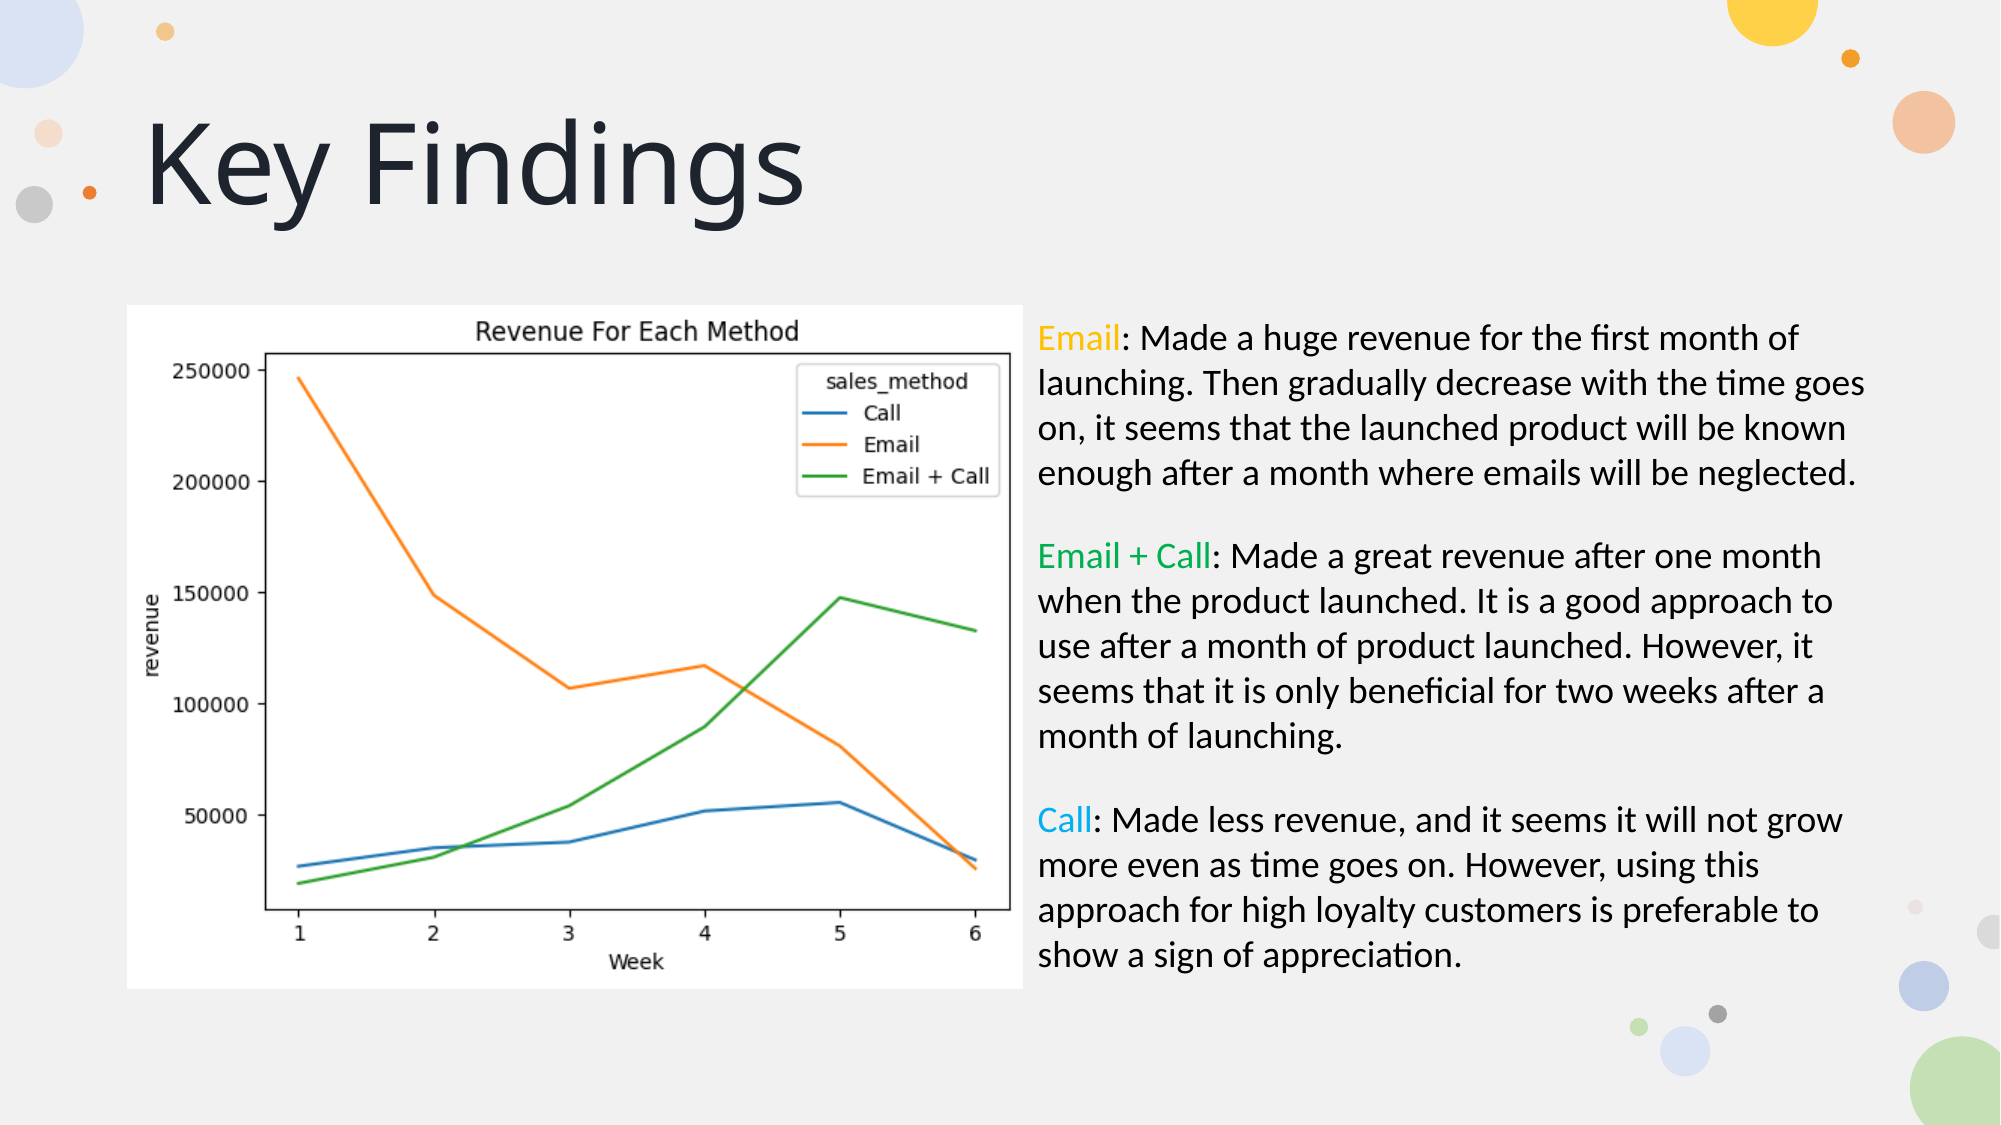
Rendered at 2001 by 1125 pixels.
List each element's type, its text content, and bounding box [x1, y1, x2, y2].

title Key Findings [127, 59, 1877, 278]
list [127, 305, 1023, 989]
text_box Email: Made a huge revenue for the first month of launching. Then gradually decrease with the time goes on, it seems that the launched product will be known enough after a month where emails will be neglected. [1023, 305, 1902, 501]
text_box Email + Call: Made a great revenue after one month when the product launched. It is a good approach to use after a month of product launched. However, it seems that it is only beneficial for two weeks after a month of launching. [1023, 523, 1902, 764]
text_box Call: Made less revenue, and it seems it will not grow more even as time goes on. However, using this approach for high loyalty customers is preferable to show a sign of appreciation. [1023, 787, 1902, 983]
